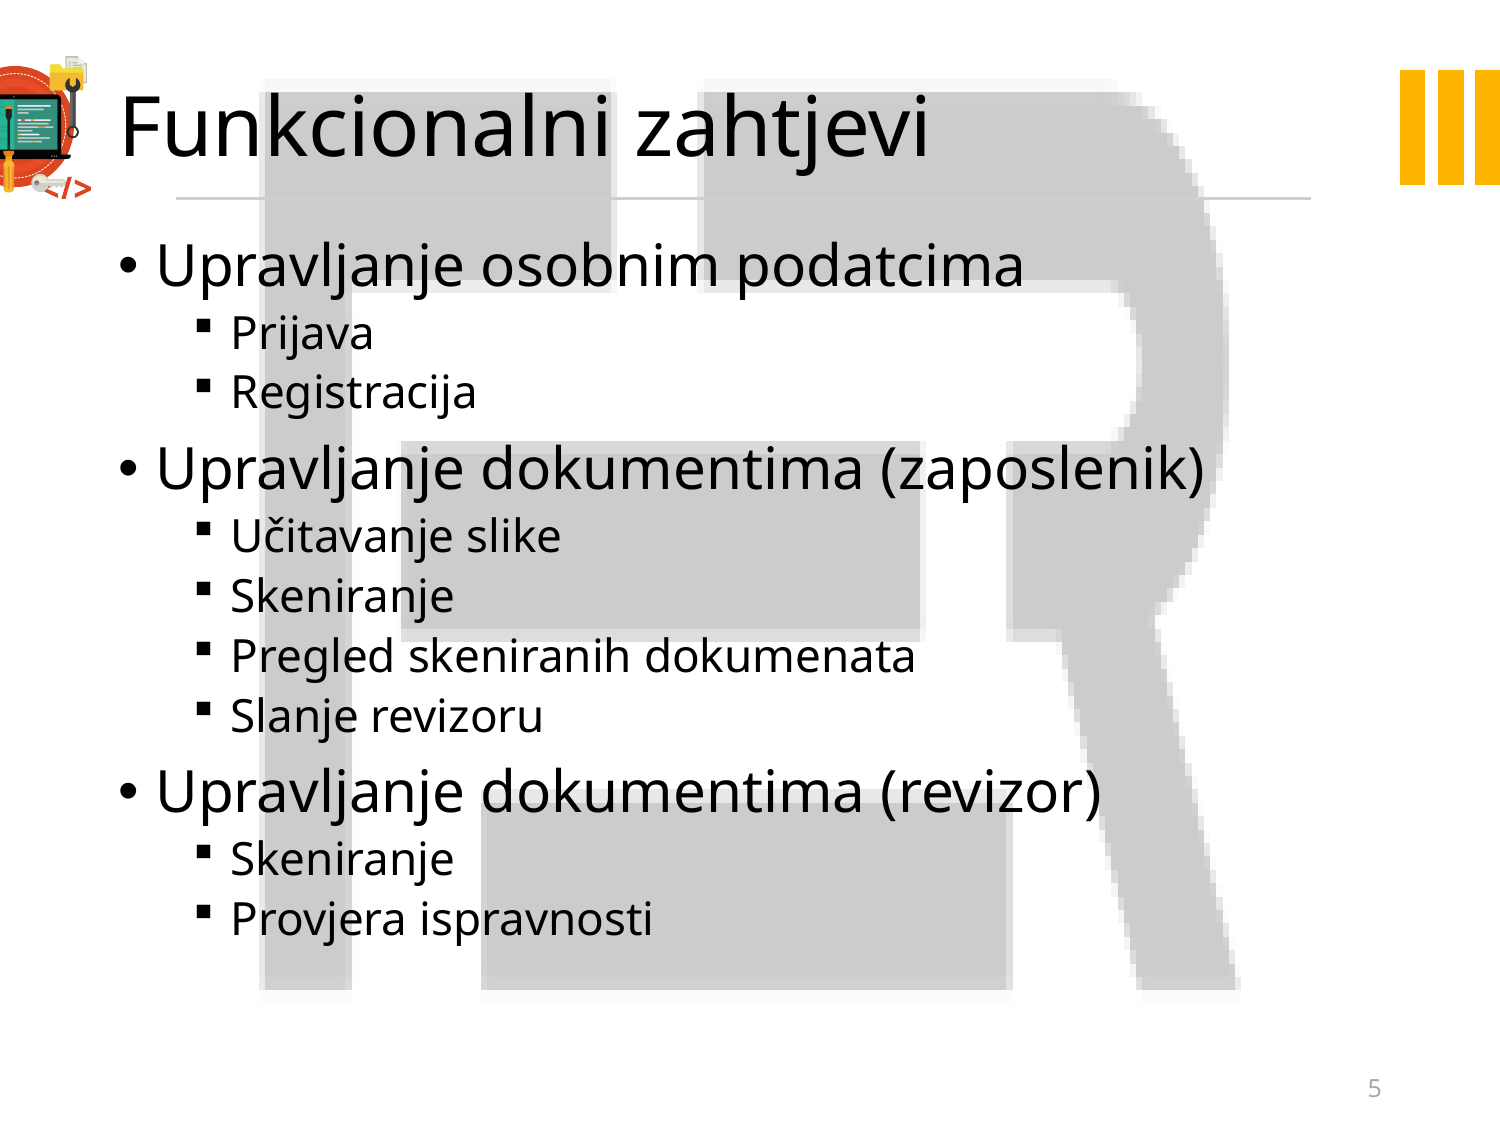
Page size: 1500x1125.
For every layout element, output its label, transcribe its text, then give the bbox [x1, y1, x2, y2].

slide_number 5 [1310, 1065, 1397, 1125]
title Funkcionalni zahtjevi [103, 59, 1397, 199]
list Upravljanje osobnim podatcima Prijava Registracija Upravljanje dokumentima (zaposlenik) Učitavanje slike Skeniranje Pregled skeniranih dokumenata Slanje revizoru Upravljanje dokumentima (revizor) Skeniranje Provjera ispravnosti [103, 228, 1397, 1038]
picture [0, 56, 91, 199]
